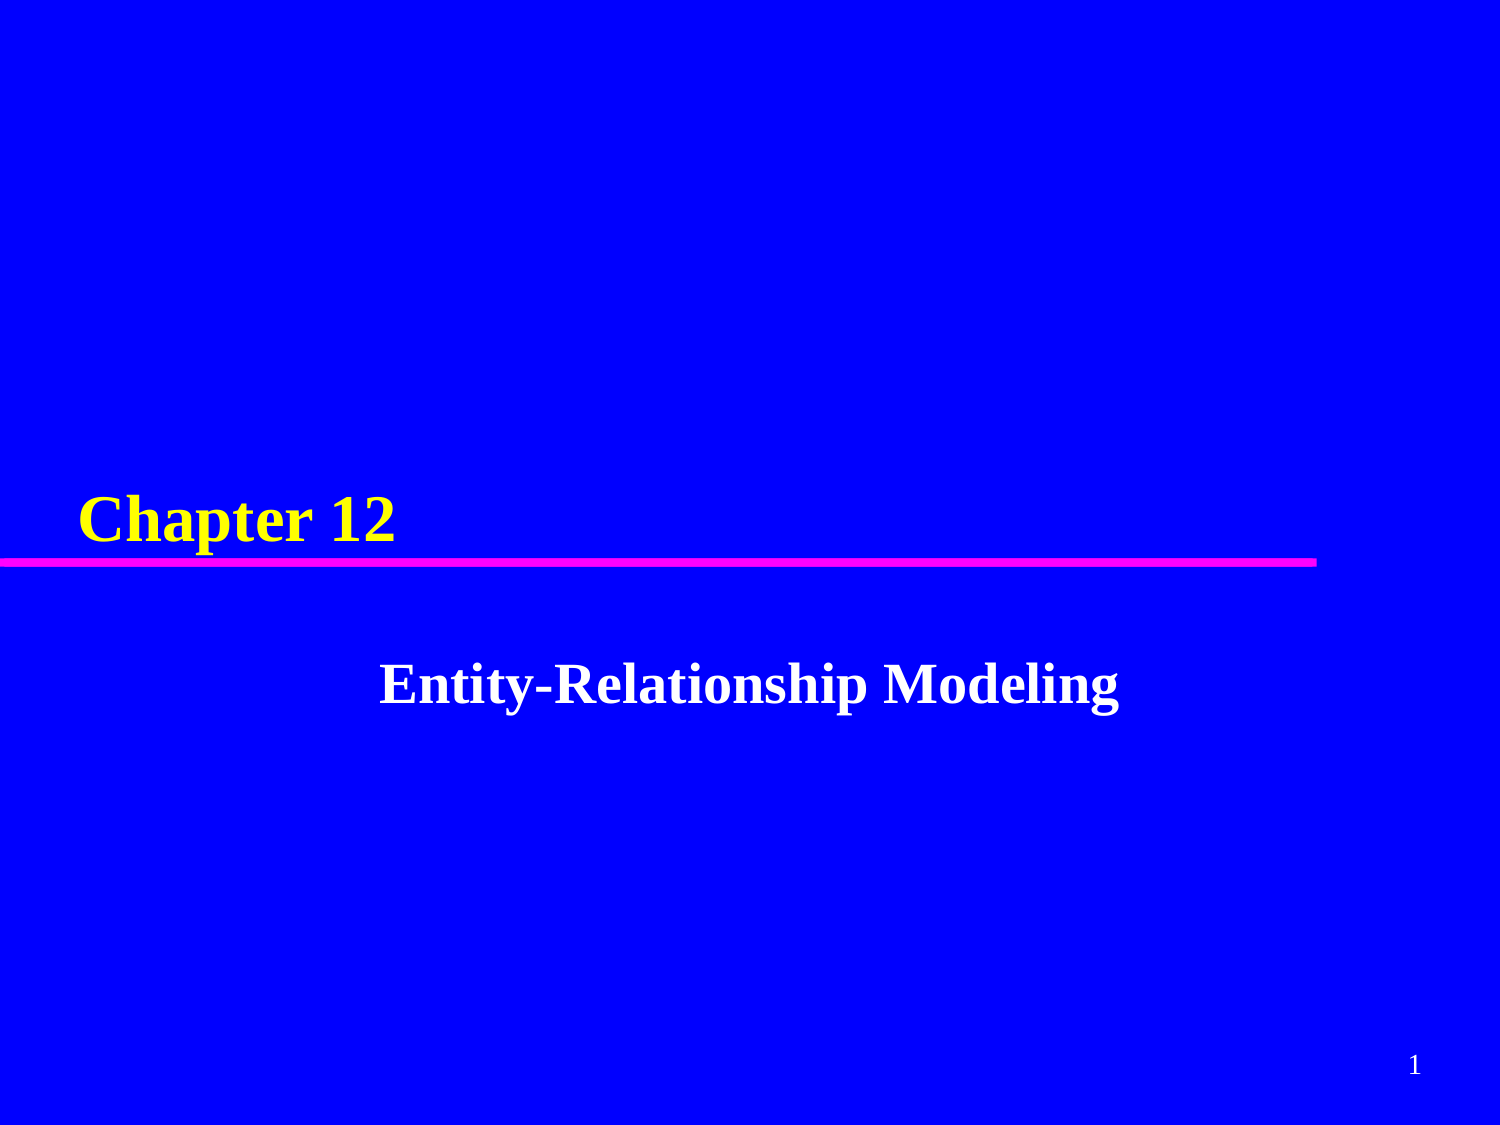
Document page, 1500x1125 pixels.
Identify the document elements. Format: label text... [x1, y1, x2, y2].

title Chapter 12 [62, 374, 1338, 563]
subtitle Entity-Relationship Modeling [224, 637, 1276, 926]
slide_number 1 [1124, 1024, 1438, 1101]
